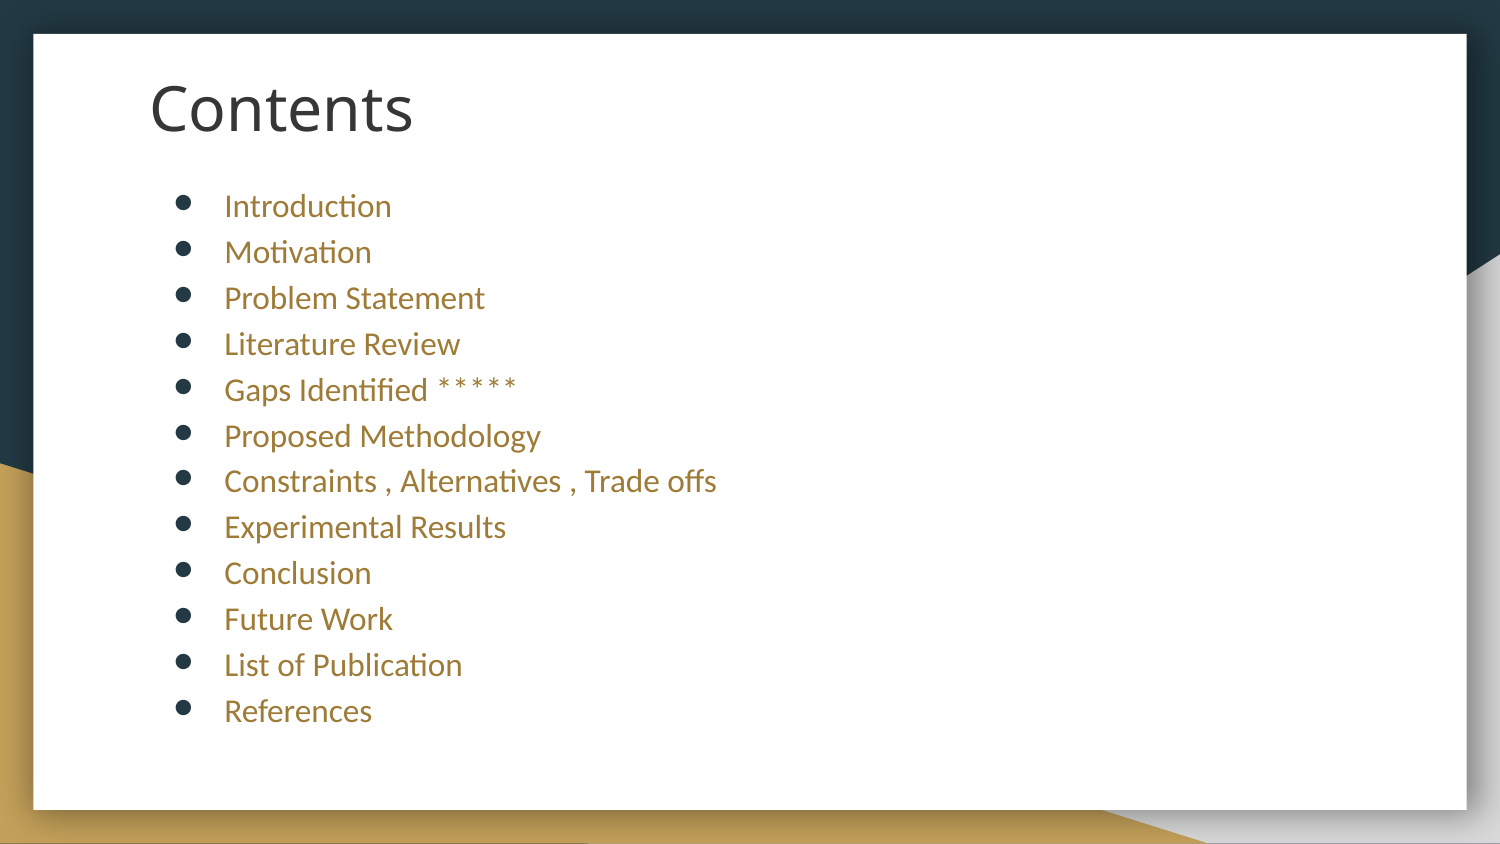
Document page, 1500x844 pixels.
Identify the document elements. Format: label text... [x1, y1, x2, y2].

title Contents [134, 53, 1366, 162]
list Introduction Motivation Problem Statement Literature Review Gaps Identified ***** Proposed Methodology Constraints , Alternatives , Trade offs Experimental Results Conclusion Future Work List of Publication References [134, 163, 1379, 750]
